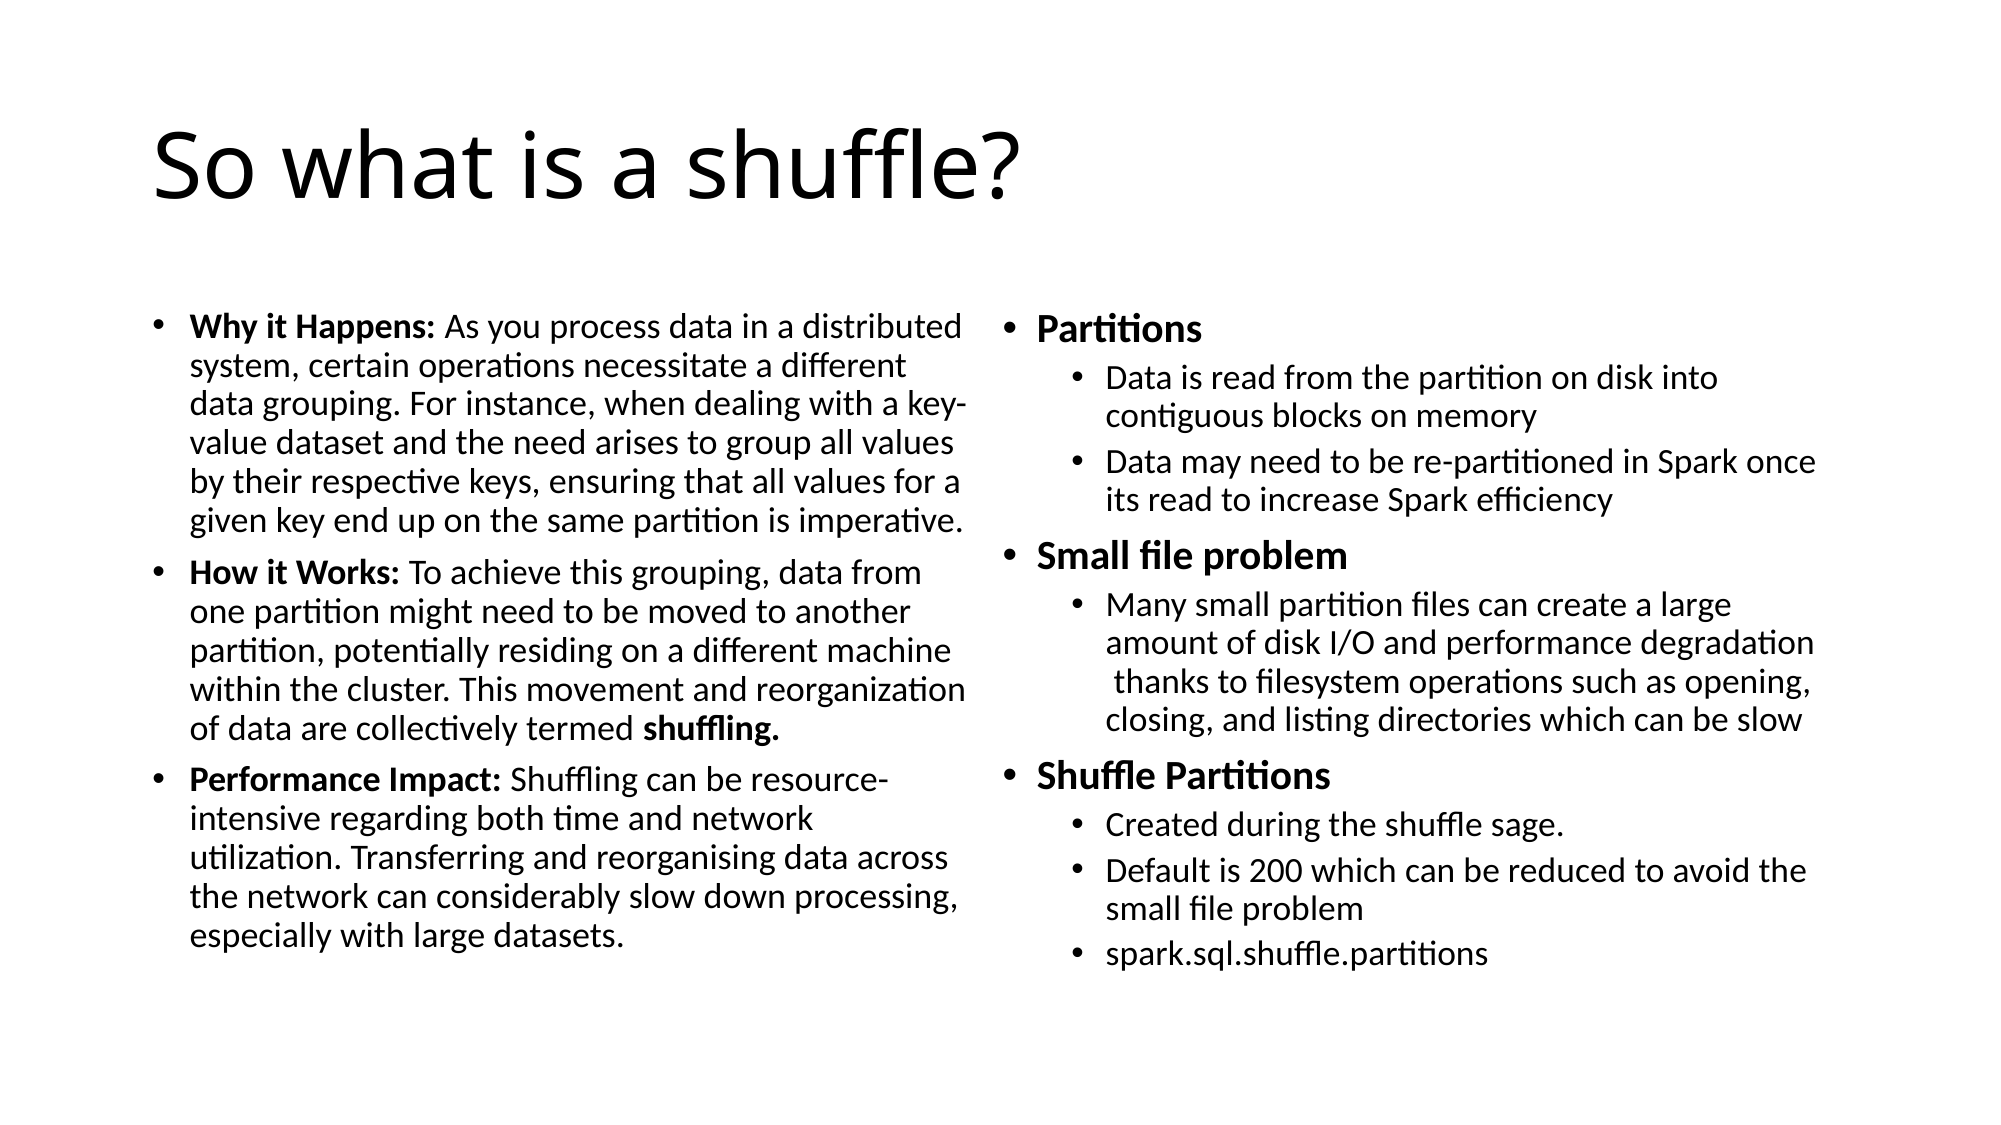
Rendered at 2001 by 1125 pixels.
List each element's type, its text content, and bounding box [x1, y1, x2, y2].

list Why it Happens: As you process data in a distributed system, certain operations necessitate a different data grouping. For instance, when dealing with a key-value dataset and the need arises to group all values by their respective keys, ensuring that all values for a given key end up on the same partition is imperative. How it Works: To achieve this grouping, data from one partition might need to be moved to another partition, potentially residing on a different machine within the cluster. This movement and reorganization of data are collectively termed shuffling. Performance Impact: Shuffling can be resource-intensive regarding both time and network utilization. Transferring and reorganising data across the network can considerably slow down processing, especially with large datasets. [137, 299, 987, 1014]
text_box Partitions Data is read from the partition on disk into contiguous blocks on memory Data may need to be re-partitioned in Spark once its read to increase Spark efficiency Small file problem Many small partition files can create a large amount of disk I/O and performance degradation thanks to filesystem operations such as opening, closing, and listing directories which can be slow Shuffle Partitions Created during the shuffle sage. Default is 200 which can be reduced to avoid the small file problem spark.sql.shuffle.partitions [987, 299, 1838, 1014]
title So what is a shuffle? [137, 59, 1863, 278]
